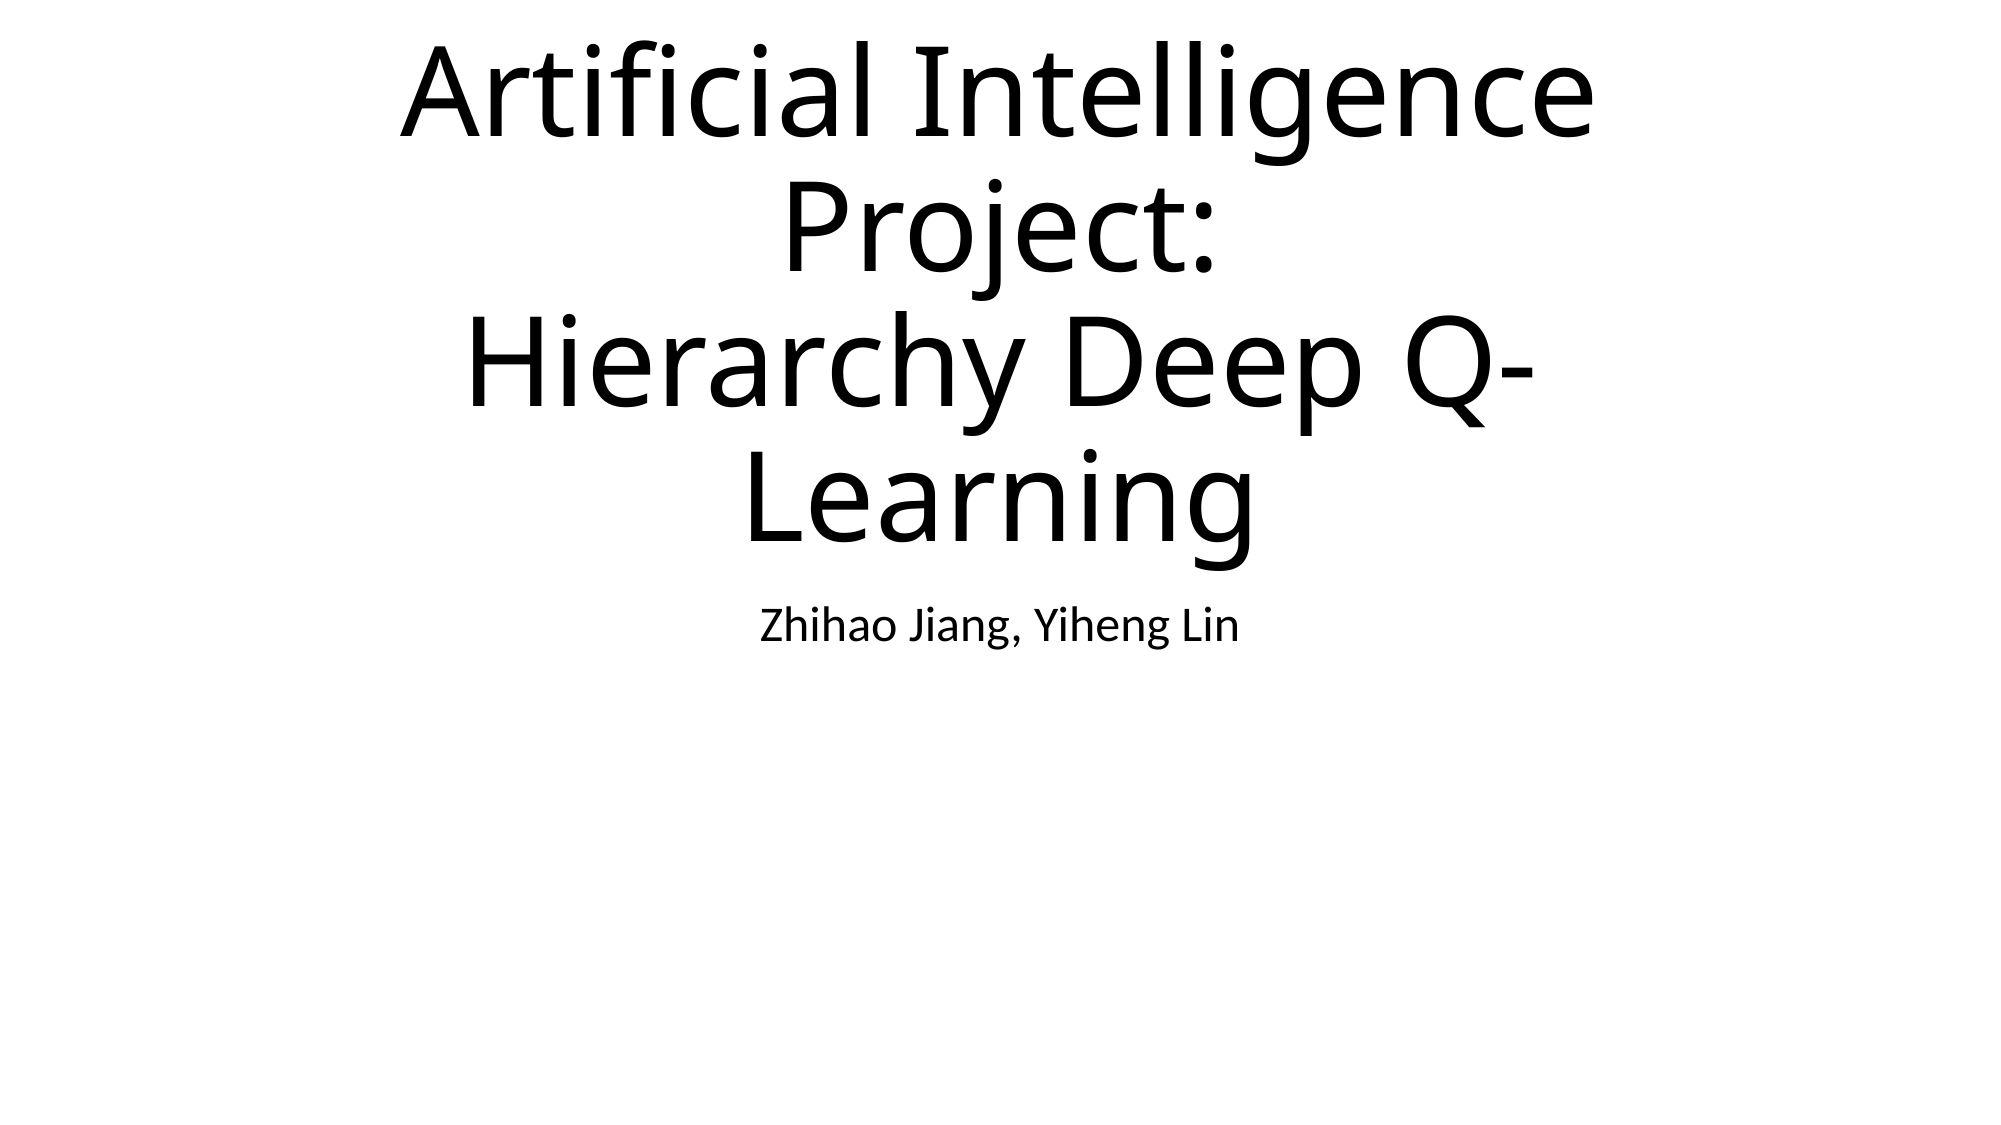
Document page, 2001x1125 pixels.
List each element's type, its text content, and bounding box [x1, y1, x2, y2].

title Artificial Intelligence Project: Hierarchy Deep Q-Learning [249, 184, 1750, 576]
subtitle Zhihao Jiang, Yiheng Lin [249, 590, 1750, 863]
